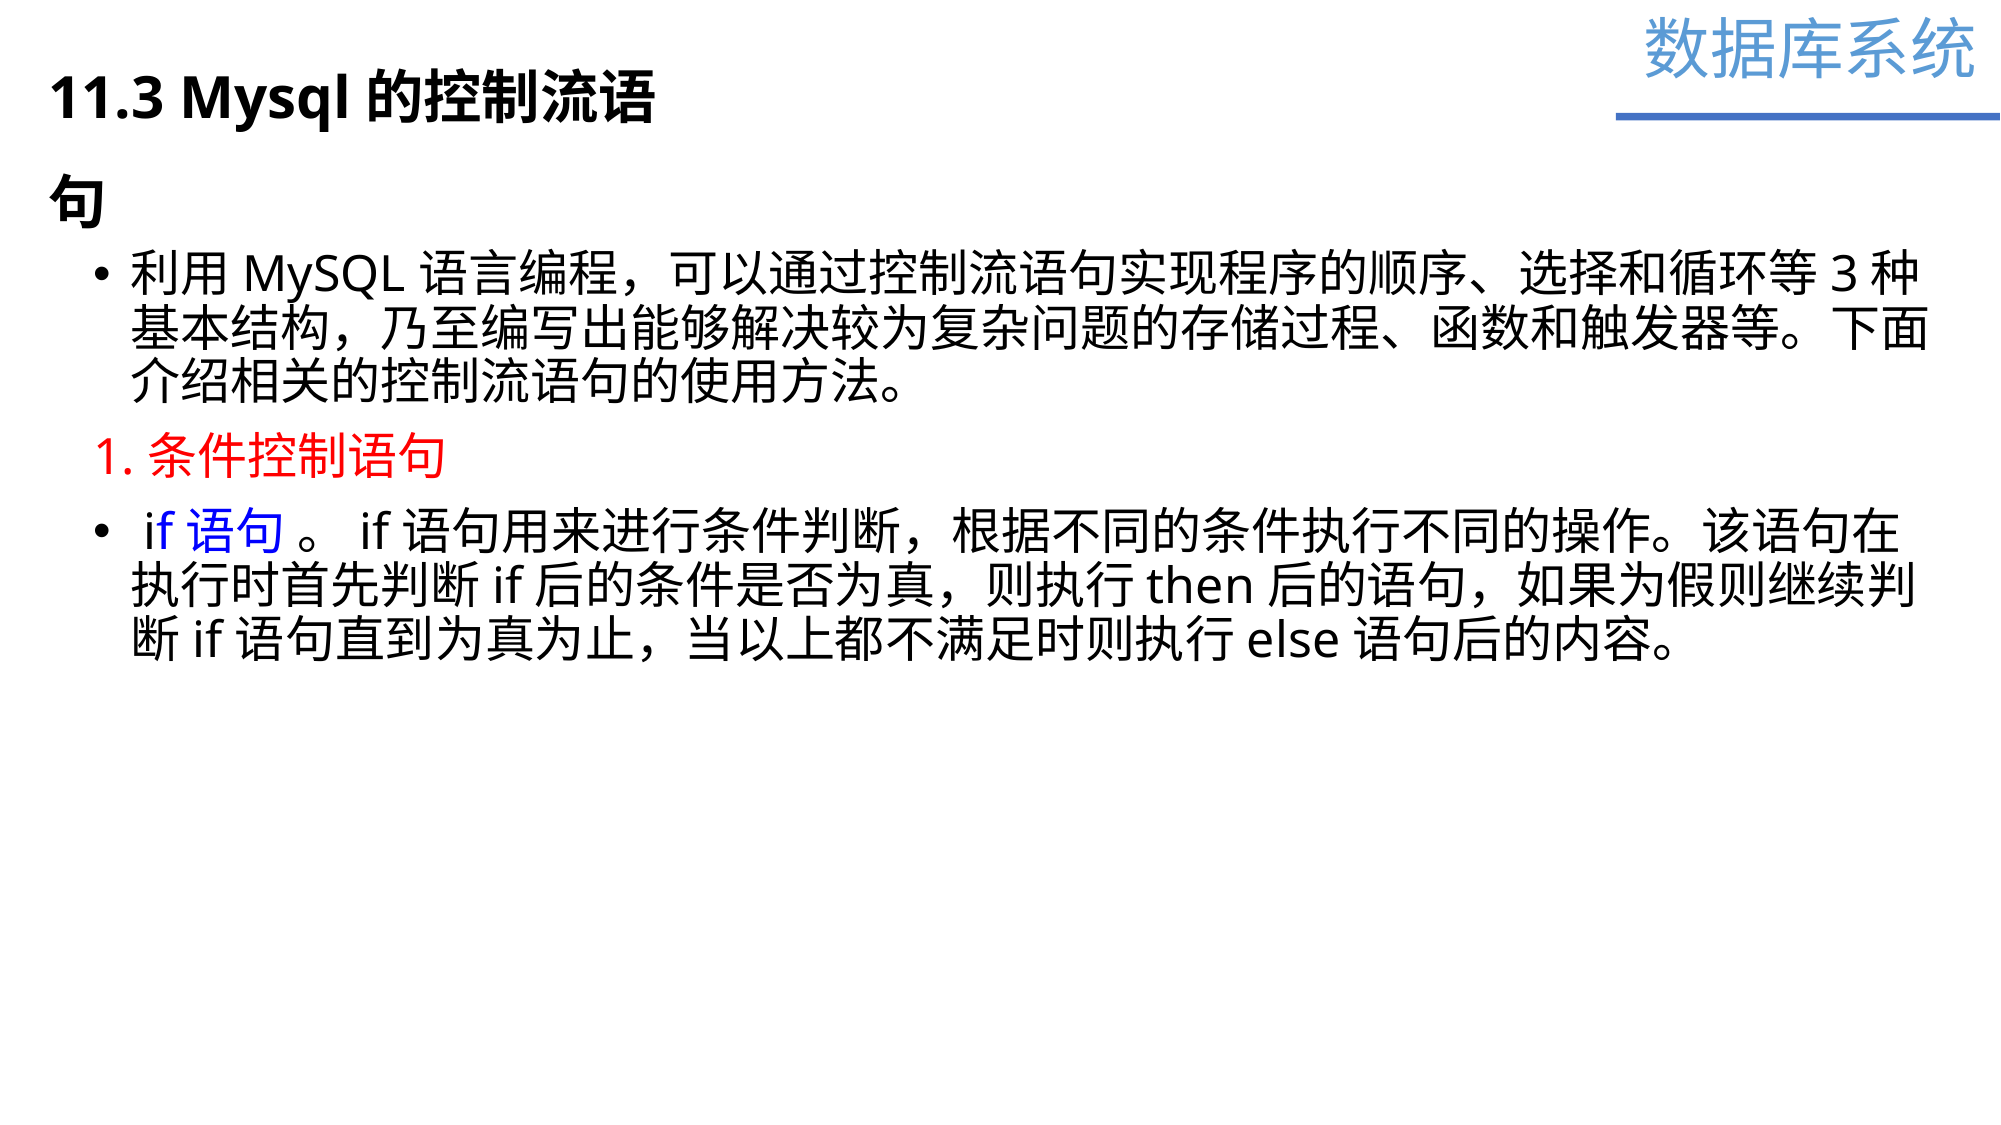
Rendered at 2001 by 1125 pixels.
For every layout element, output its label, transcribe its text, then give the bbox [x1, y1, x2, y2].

text_box 利用MySQL语言编程，可以通过控制流语句实现程序的顺序、选择和循环等3种基本结构，乃至编写出能够解决较为复杂问题的存储过程、函数和触发器等。下面介绍相关的控制流语句的使用方法。 1.条件控制语句 if语句 。if语句用来进行条件判断，根据不同的条件执行不同的操作。该语句在执行时首先判断if后的条件是否为真，则执行then后的语句，如果为假则继续判断if语句直到为真为止，当以上都不满足时则执行else语句后的内容。 [78, 241, 1962, 749]
text_box [1615, 112, 2000, 121]
text_box 数据库系统 [1629, 0, 1993, 95]
text_box 11.3 Mysql的控制流语句 [33, 17, 723, 243]
